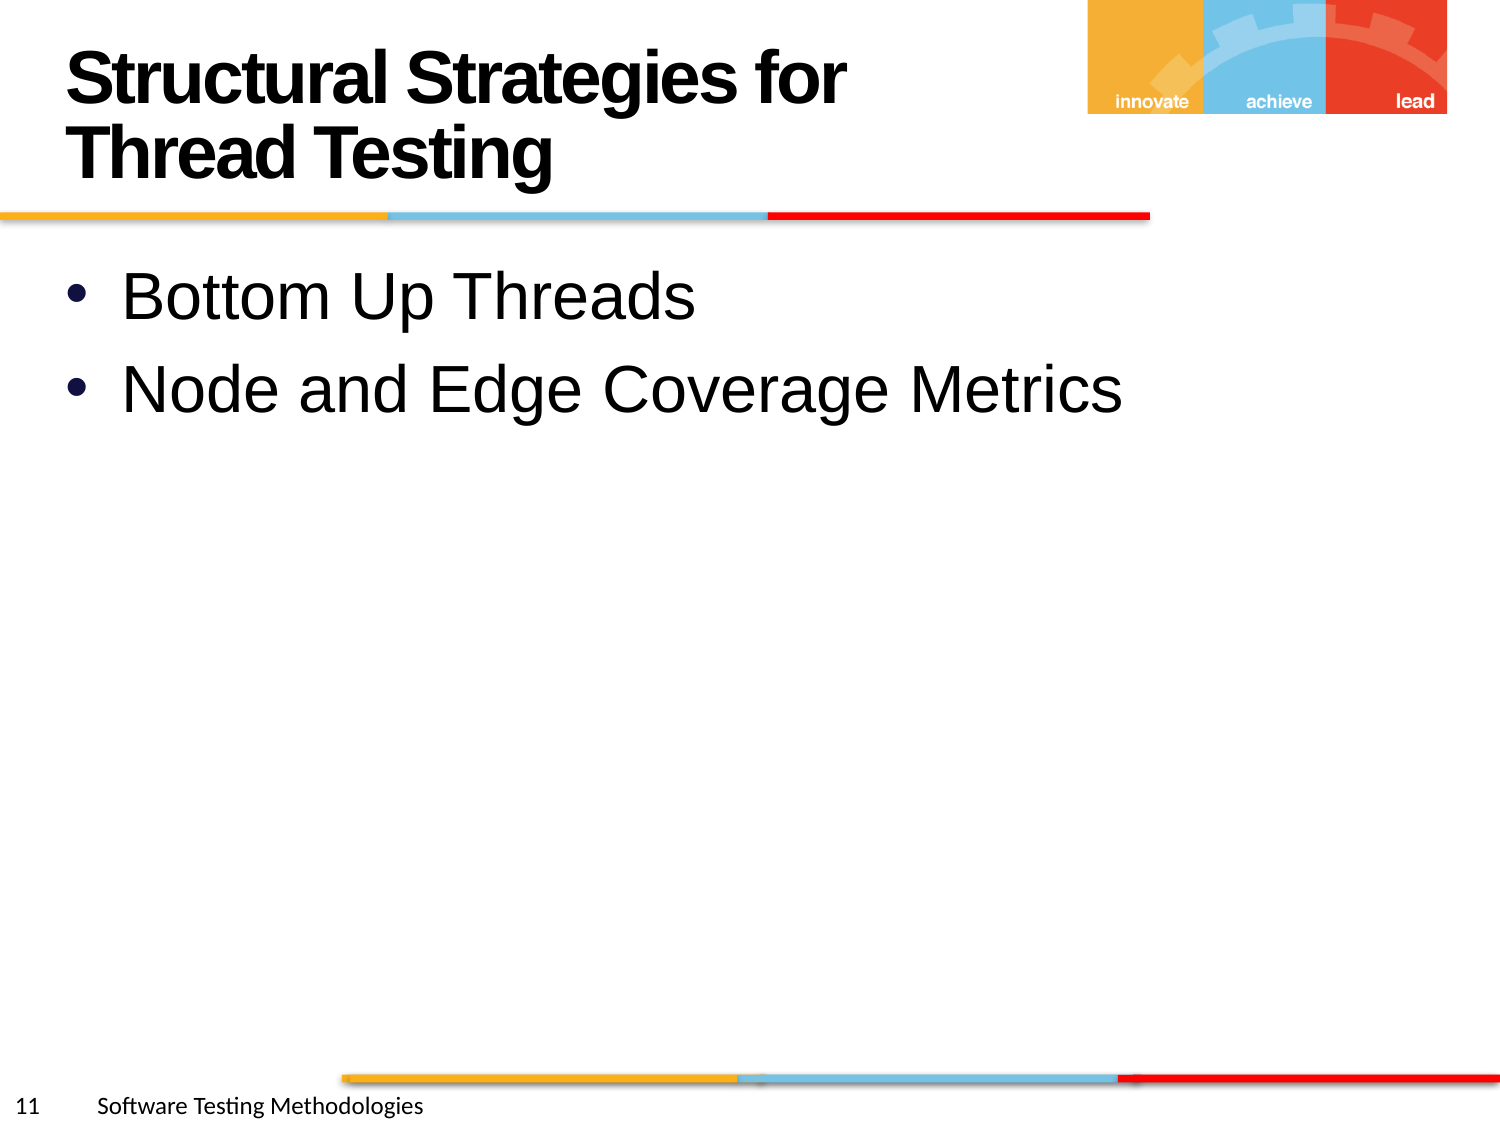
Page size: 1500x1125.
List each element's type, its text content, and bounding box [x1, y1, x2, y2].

picture [1087, 0, 1448, 114]
list Structural Strategies for Thread Testing [50, 24, 1088, 213]
list Bottom Up Threads Node and Edge Coverage Metrics [50, 245, 1400, 988]
